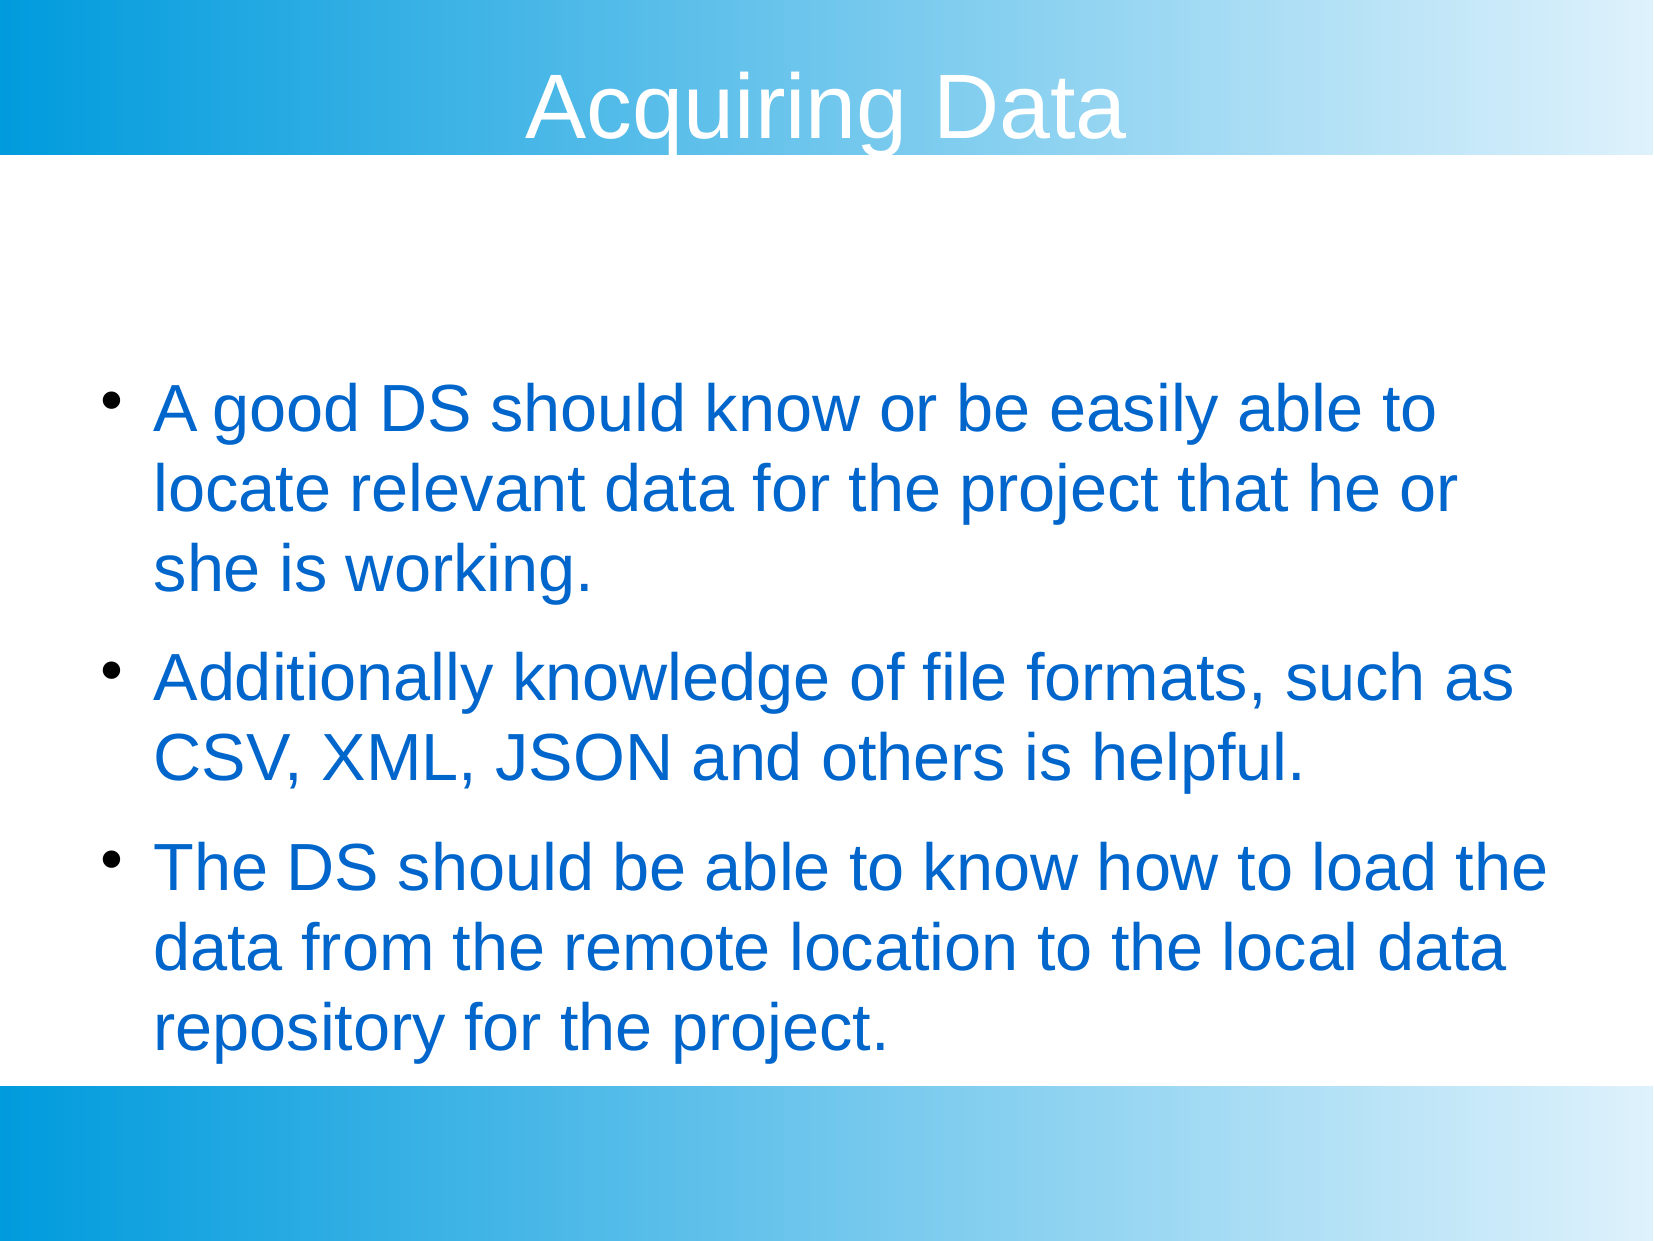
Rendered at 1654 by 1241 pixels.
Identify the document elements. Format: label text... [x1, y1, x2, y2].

text_box A good DS should know or be easily able to locate relevant data for the project that he or she is working. Additionally knowledge of file formats, such as CSV, XML, JSON and others is helpful. The DS should be able to know how to load the data from the remote location to the local data repository for the project. [82, 290, 1571, 1010]
text_box Acquiring Data [82, 49, 1571, 154]
